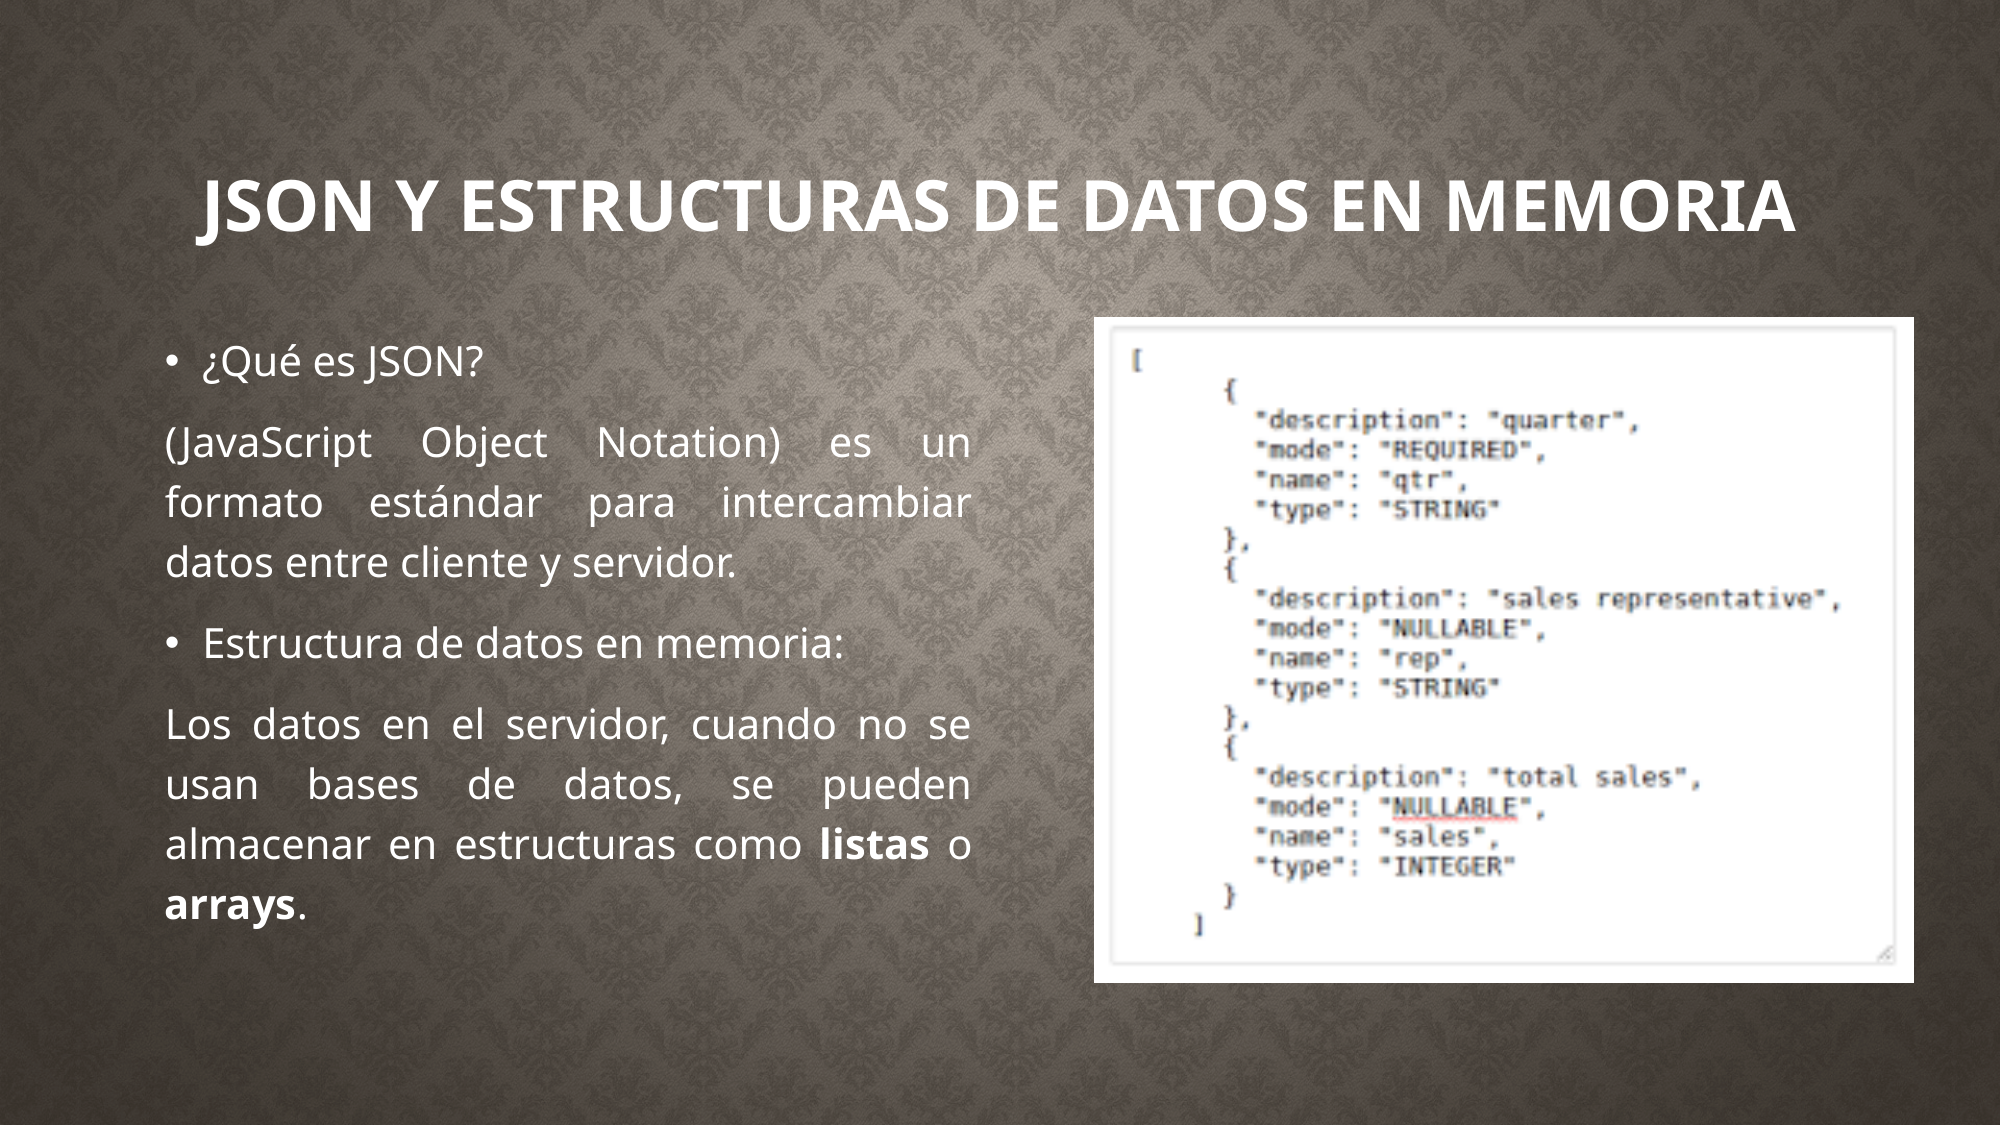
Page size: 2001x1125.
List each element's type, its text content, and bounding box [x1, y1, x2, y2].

title JSON y Estructuras de Datos en Memoria [149, 99, 1849, 318]
list ¿Qué es JSON? (JavaScript Object Notation) es un formato estándar para intercambiar datos entre cliente y servidor. Estructura de datos en memoria: Los datos en el servidor, cuando no se usan bases de datos, se pueden almacenar en estructuras como listas o arrays. [149, 317, 988, 983]
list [1093, 317, 1915, 983]
